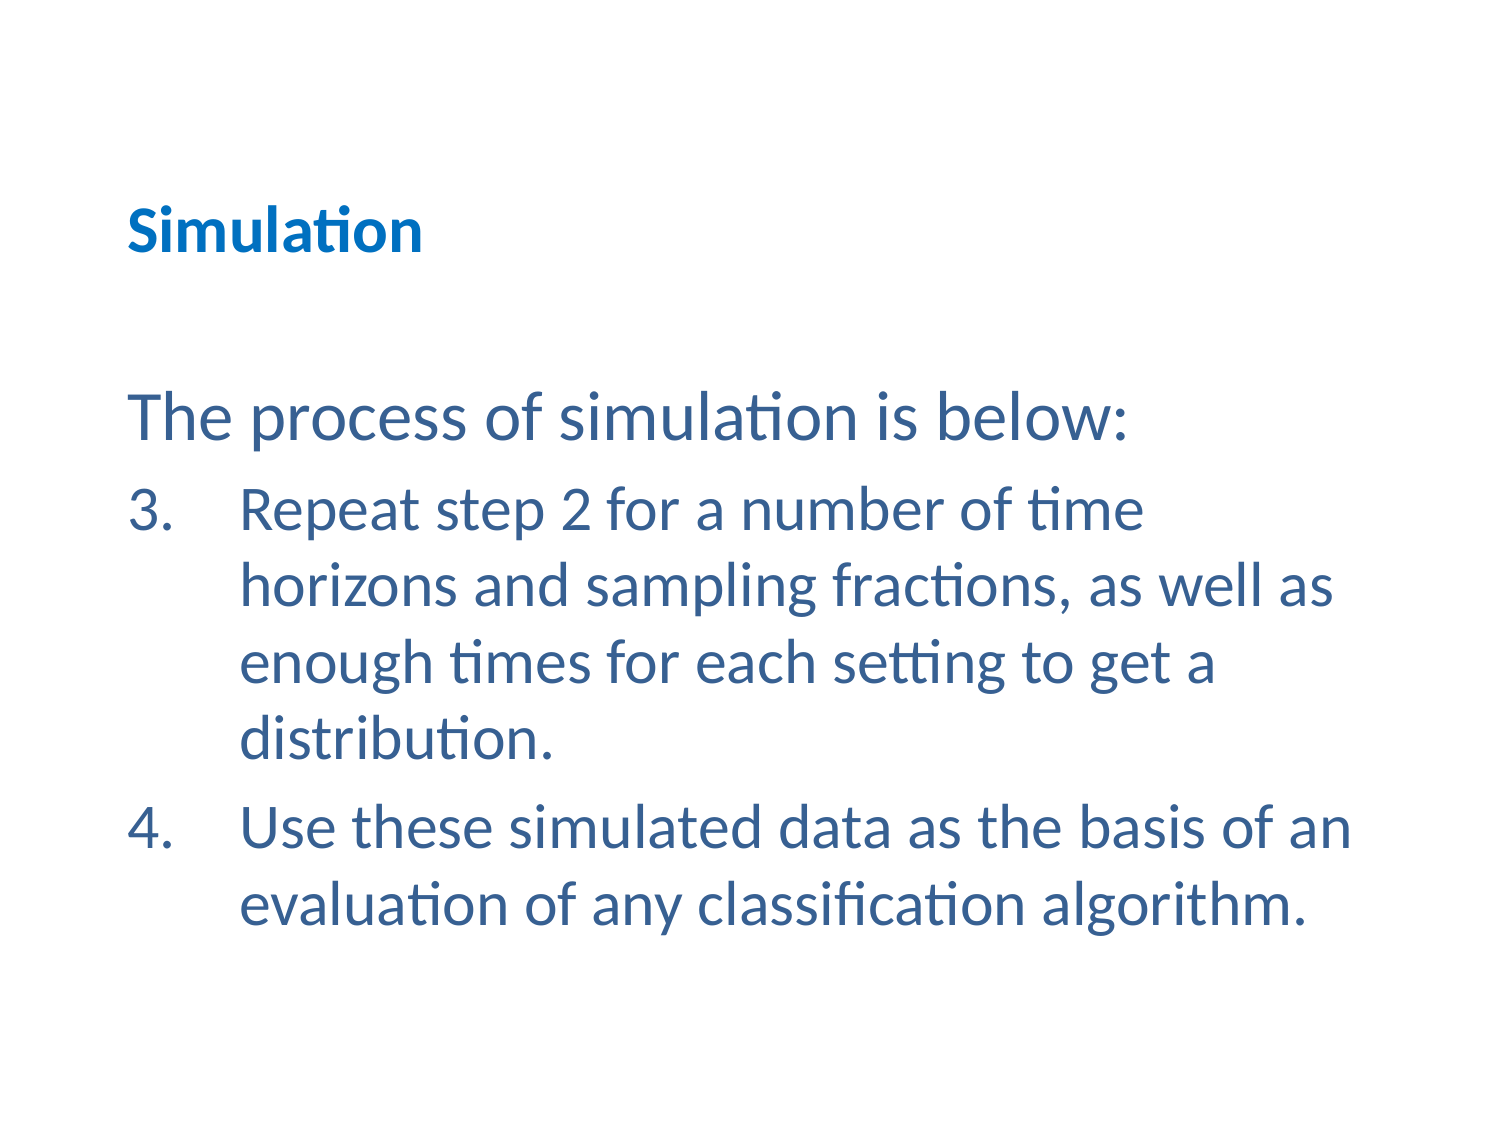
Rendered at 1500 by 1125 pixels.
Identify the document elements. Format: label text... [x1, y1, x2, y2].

title Simulation [112, 160, 1388, 291]
subtitle The process of simulation is below: Repeat step 2 for a number of time horizons and sampling fractions, as well as enough times for each setting to get a distribution. Use these simulated data as the basis of an evaluation of any classification algorithm. [112, 361, 1388, 1000]
